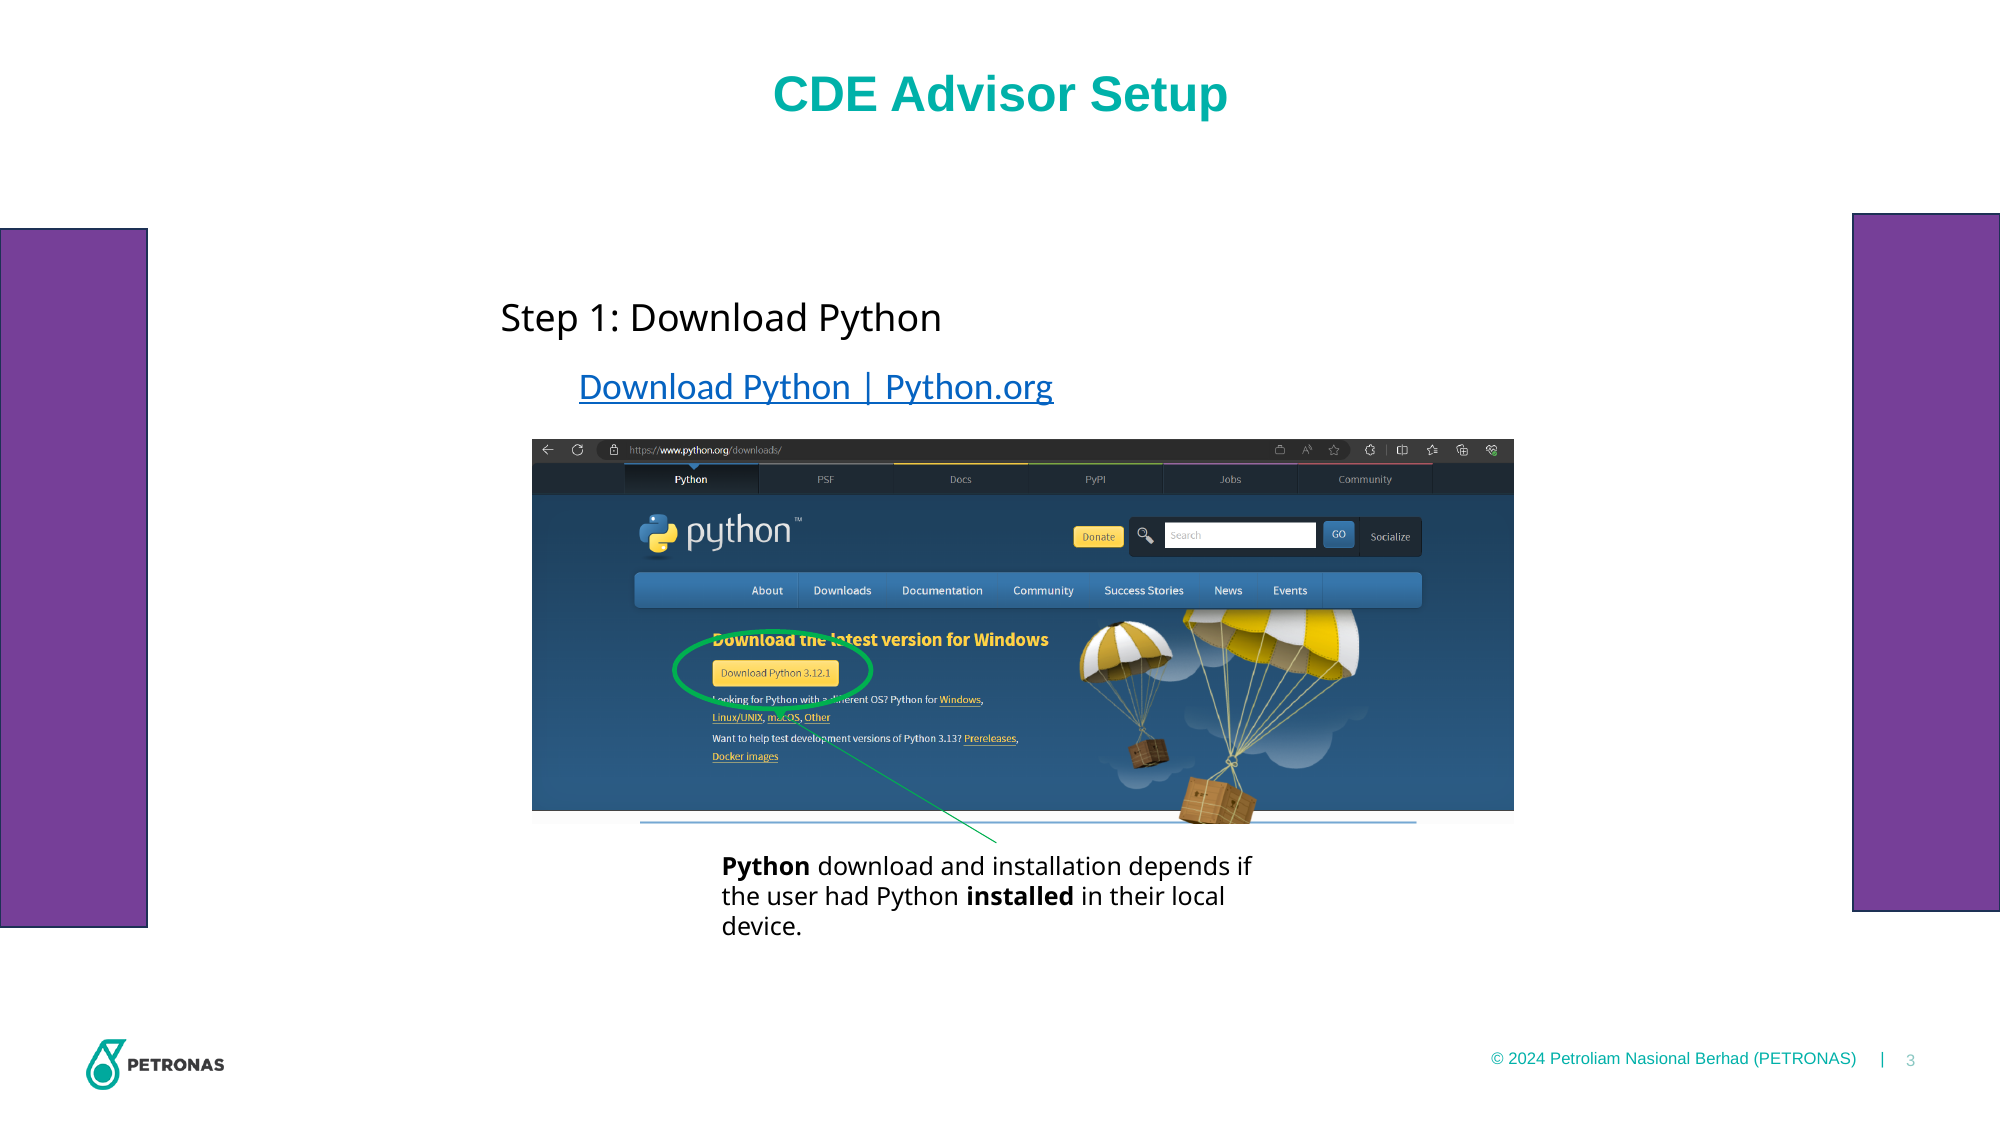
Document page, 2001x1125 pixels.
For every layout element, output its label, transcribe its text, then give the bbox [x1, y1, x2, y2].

slide_number 3 [1885, 1029, 1916, 1090]
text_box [0, 213, 2000, 927]
text_box Python download and installation depends if the user had Python installed in their local device. [706, 927, 1286, 948]
picture [86, 1039, 224, 1090]
title CDE Advisor Setup [86, 60, 1916, 165]
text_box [772, 708, 997, 843]
picture [532, 439, 1515, 824]
